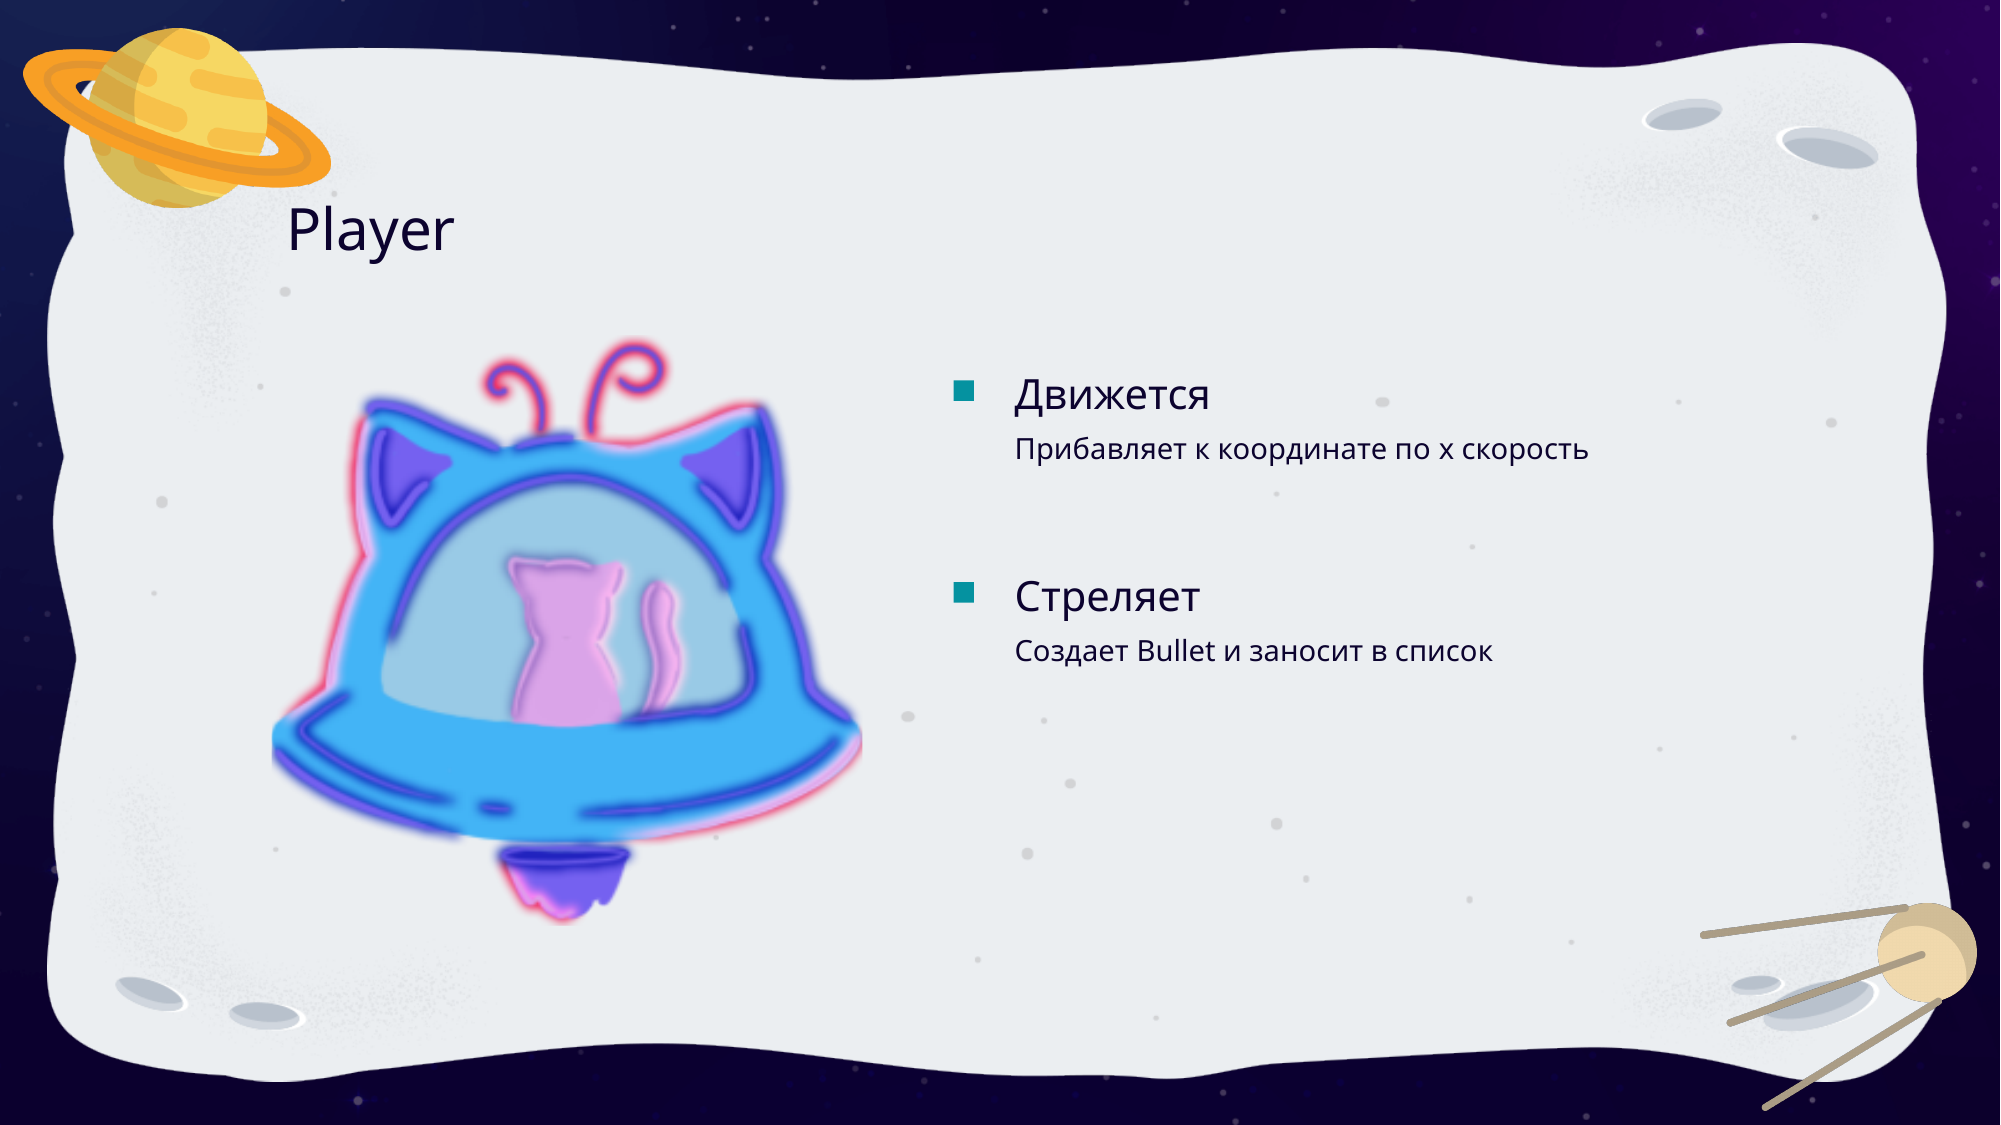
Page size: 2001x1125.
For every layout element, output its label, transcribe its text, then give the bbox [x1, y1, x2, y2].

text_box [953, 582, 974, 603]
text_box [953, 380, 974, 401]
picture [0, 0, 2000, 1125]
text_box Стреляет [999, 562, 1819, 627]
text_box Движется [999, 360, 1819, 426]
text_box Создает Bullet и заносит в список [999, 627, 1819, 675]
text_box Player [271, 184, 1315, 270]
text_box Прибавляет к координате по x скорость [999, 426, 1819, 473]
